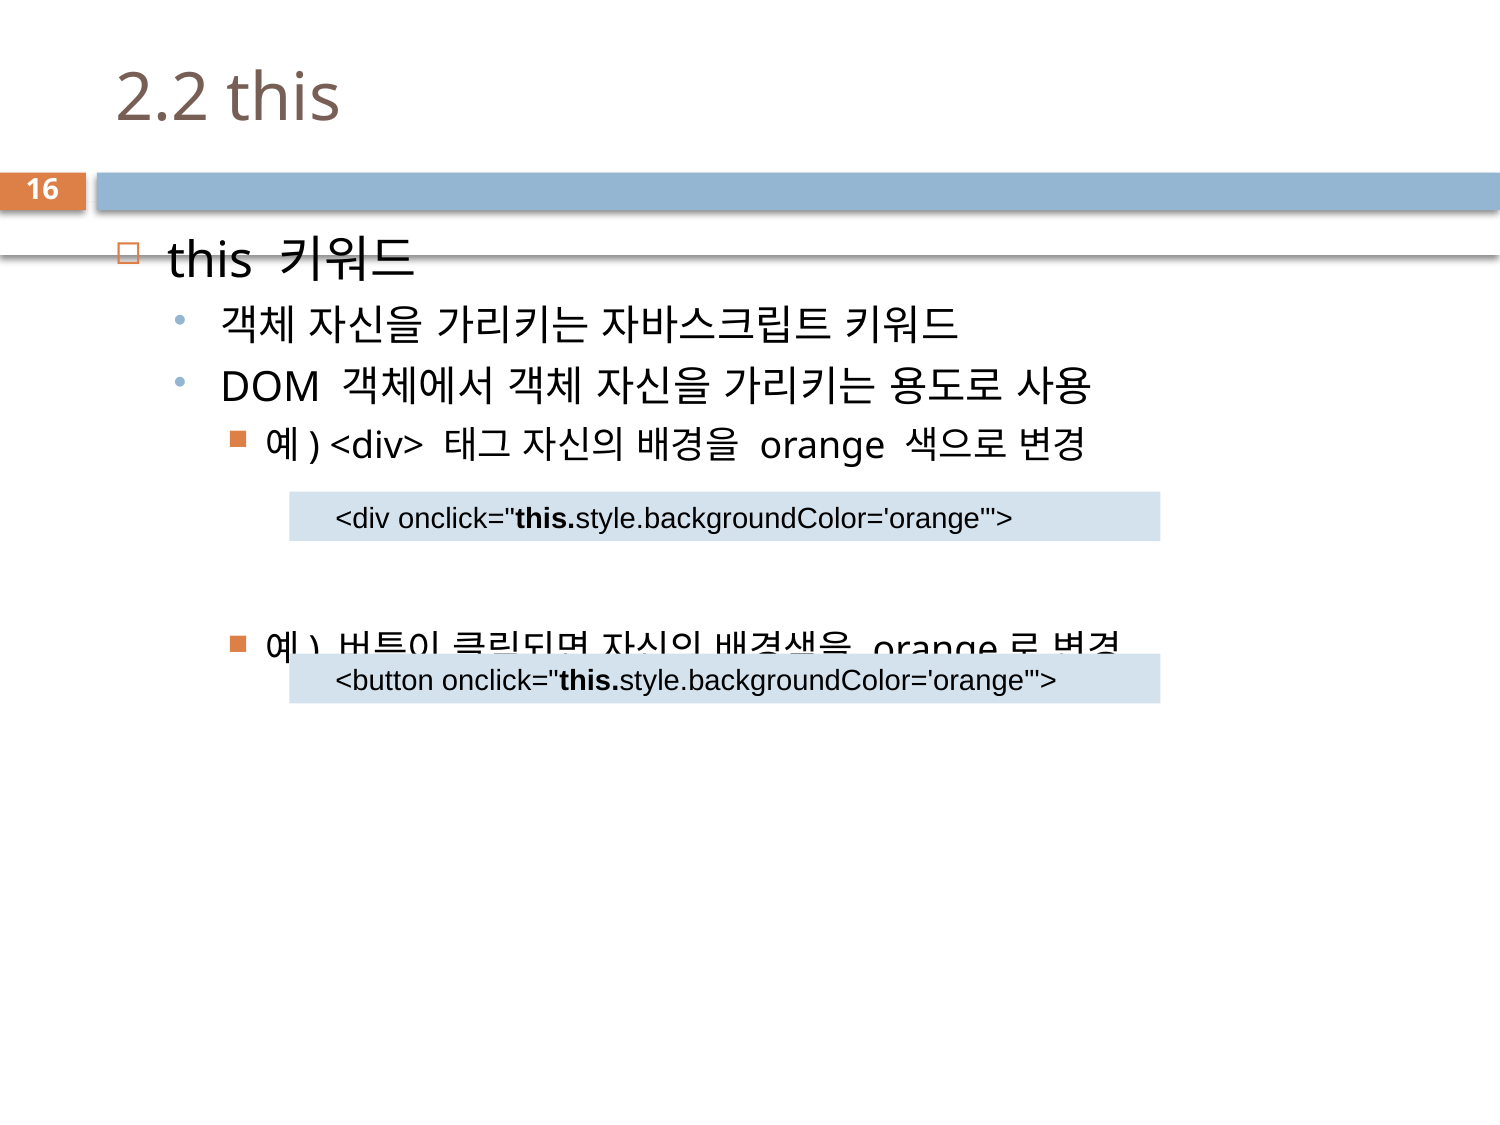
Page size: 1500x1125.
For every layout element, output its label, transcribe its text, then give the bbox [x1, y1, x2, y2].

text_box <button onclick="this.style.backgroundColor='orange'"> [289, 653, 1161, 704]
text_box <div onclick="this.style.backgroundColor='orange'"> [289, 491, 1161, 542]
slide_number 16 [0, 170, 87, 211]
list this 키워드 객체 자신을 가리키는 자바스크립트 키워드 DOM 객체에서 객체 자신을 가리키는 용도로 사용 예) <div> 태그 자신의 배경을 orange 색으로 변경 예) 버튼이 클릭되면 자신의 배경색을 orange로 변경 [100, 219, 1438, 1047]
title 2.2 this [100, 37, 1438, 149]
